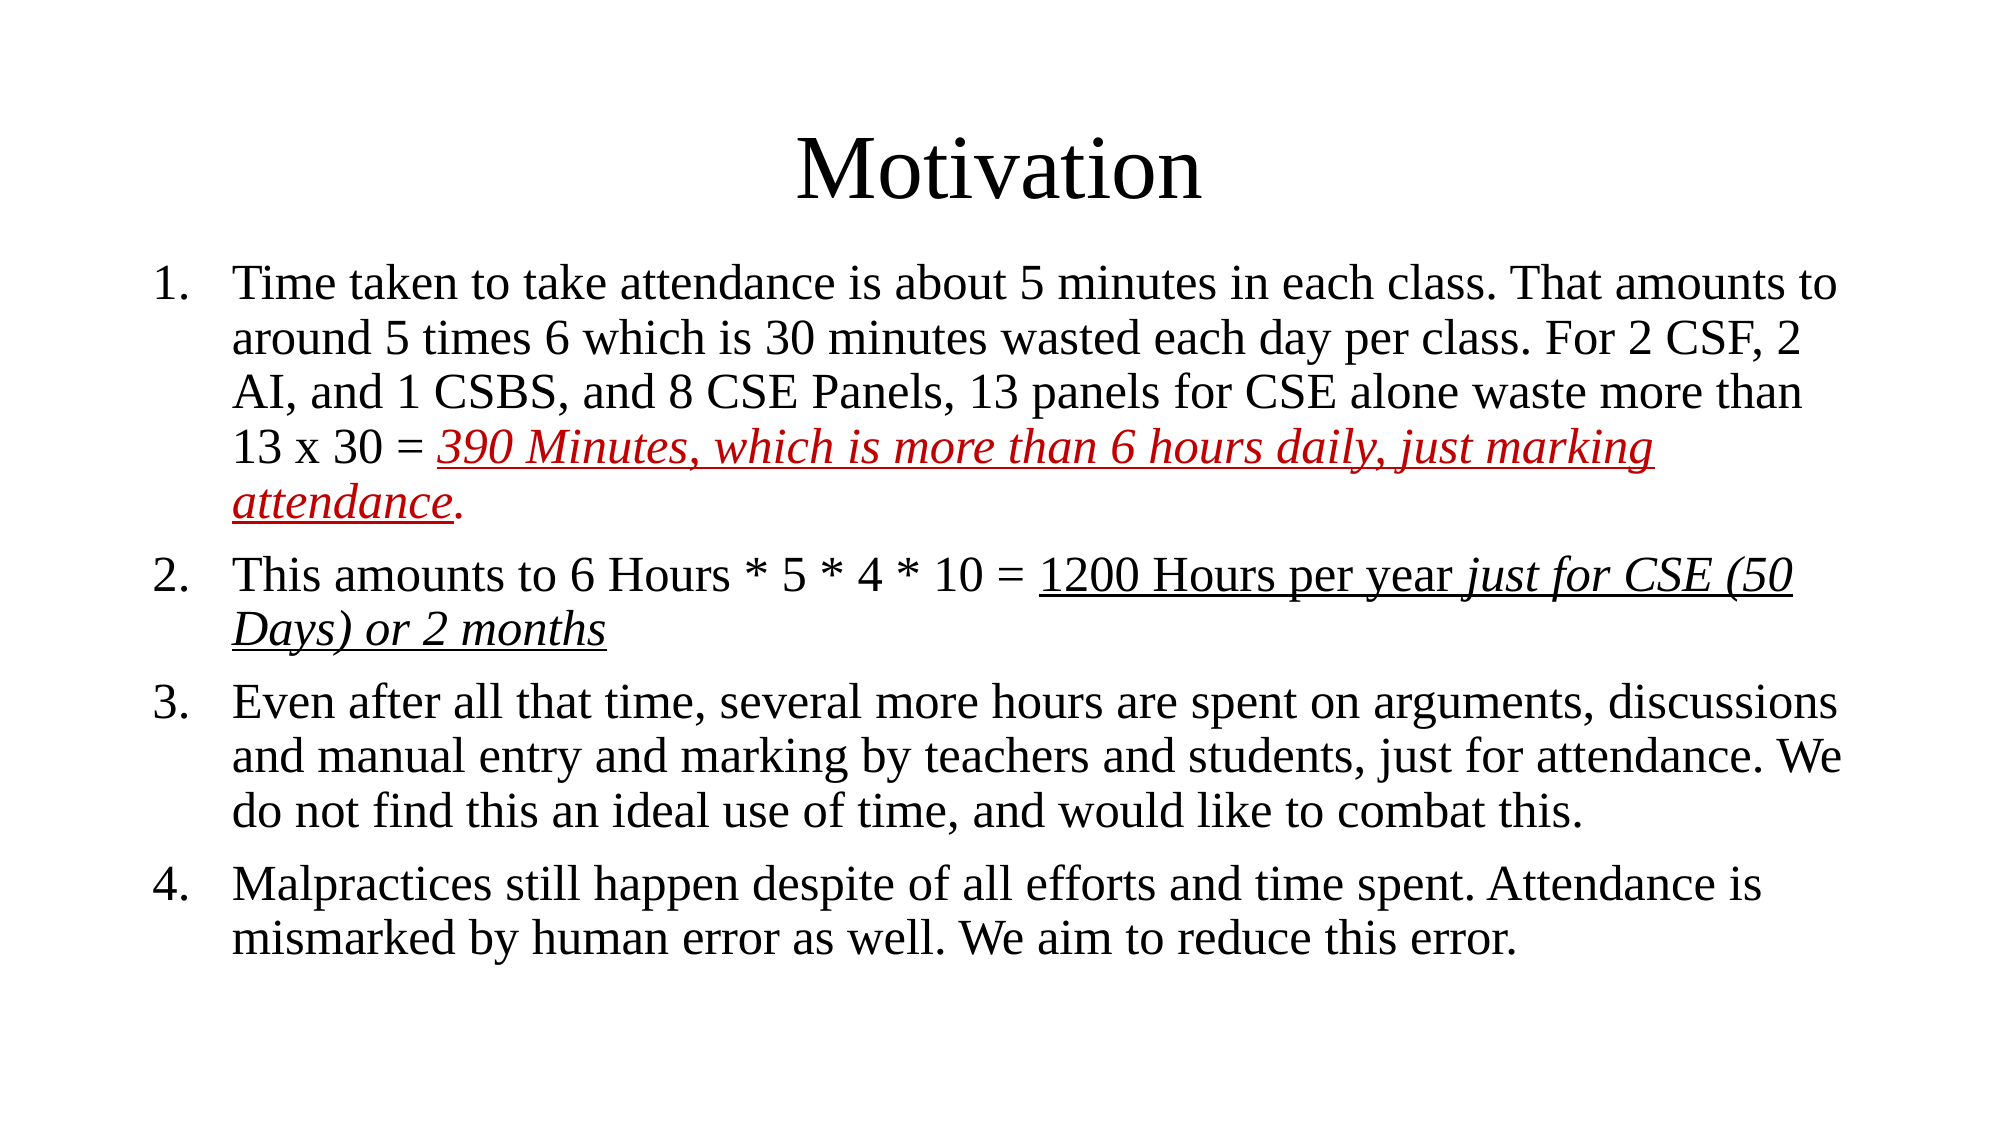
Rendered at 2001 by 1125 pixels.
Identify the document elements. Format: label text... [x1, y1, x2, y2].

list Time taken to take attendance is about 5 minutes in each class. That amounts to around 5 times 6 which is 30 minutes wasted each day per class. For 2 CSF, 2 AI, and 1 CSBS, and 8 CSE Panels, 13 panels for CSE alone waste more than 13 x 30 = 390 Minutes, which is more than 6 hours daily, just marking attendance. This amounts to 6 Hours * 5 * 4 * 10 = 1200 Hours per year just for CSE (50 Days) or 2 months Even after all that time, several more hours are spent on arguments, discussions and manual entry and marking by teachers and students, just for attendance. We do not find this an ideal use of time, and would like to combat this. Malpractices still happen despite of all efforts and time spent. Attendance is mismarked by human error as well. We aim to reduce this error. [137, 248, 1863, 1014]
title Motivation [137, 59, 1863, 248]
